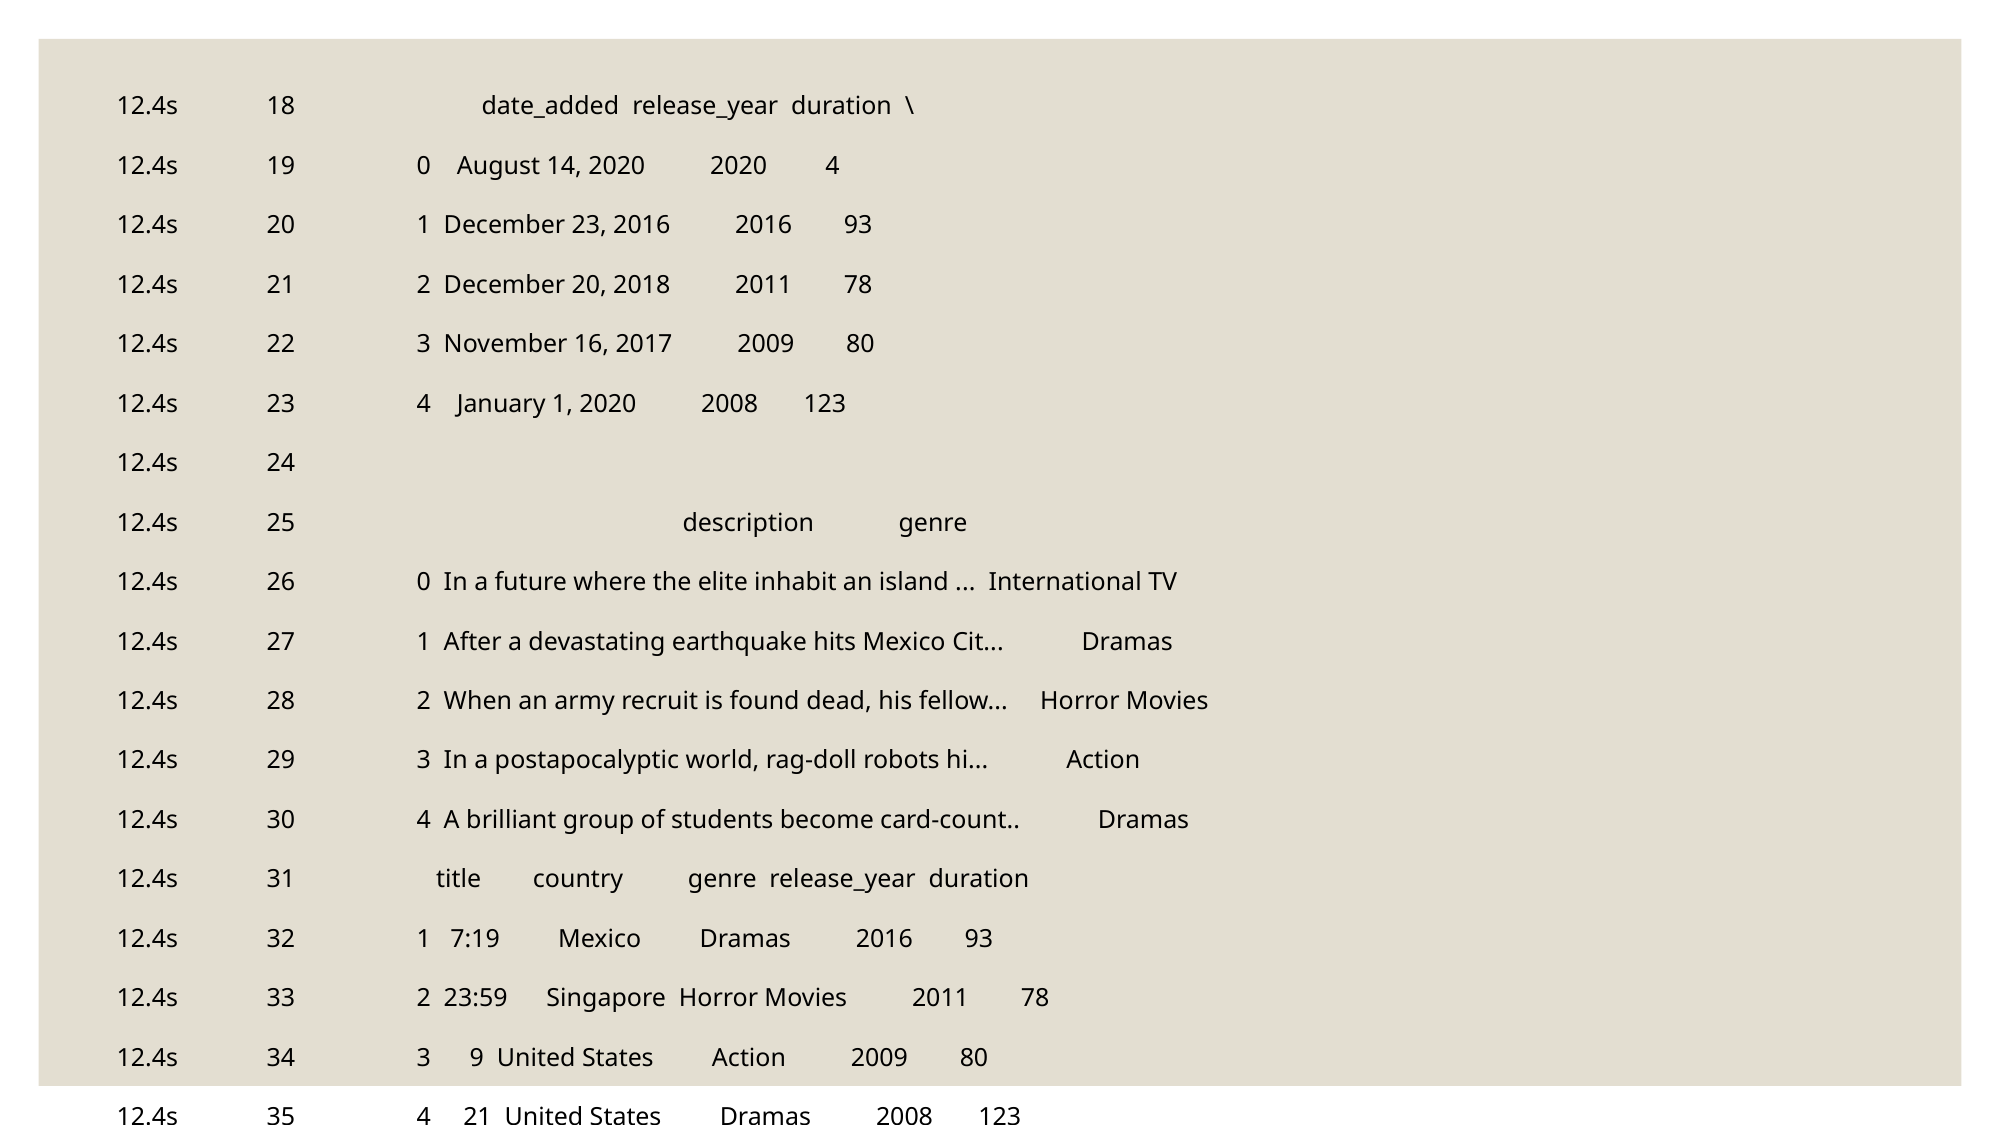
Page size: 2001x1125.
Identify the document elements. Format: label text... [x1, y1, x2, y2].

list 12.4s 18 date_added release_year duration \ 12.4s 19 0 August 14, 2020 2020 4 12.4s 20 1 December 23, 2016 2016 93 12.4s 21 2 December 20, 2018 2011 78 12.4s 22 3 November 16, 2017 2009 80 12.4s 23 4 January 1, 2020 2008 123 12.4s 24 12.4s 25 description genre 12.4s 26 0 In a future where the elite inhabit an island ... International TV 12.4s 27 1 After a devastating earthquake hits Mexico Cit... Dramas 12.4s 28 2 When an army recruit is found dead, his fellow... Horror Movies 12.4s 29 3 In a postapocalyptic world, rag-doll robots hi... Action 12.4s 30 4 A brilliant group of students become card-count.. Dramas 12.4s 31 title country genre release_year duration 12.4s 32 1 7:19 Mexico Dramas 2016 93 12.4s 33 2 23:59 Singapore Horror Movies 2011 78 12.4s 34 3 9 United States Action 2009 80 12.4s 35 4 21 United States Dramas 2008 123 12.4s 36 6 122 Egypt Horror Movies 2019 95 12.9s 37 title country \ 12.9s 38 35 #Rucker50 United States [101, 22, 1752, 1125]
